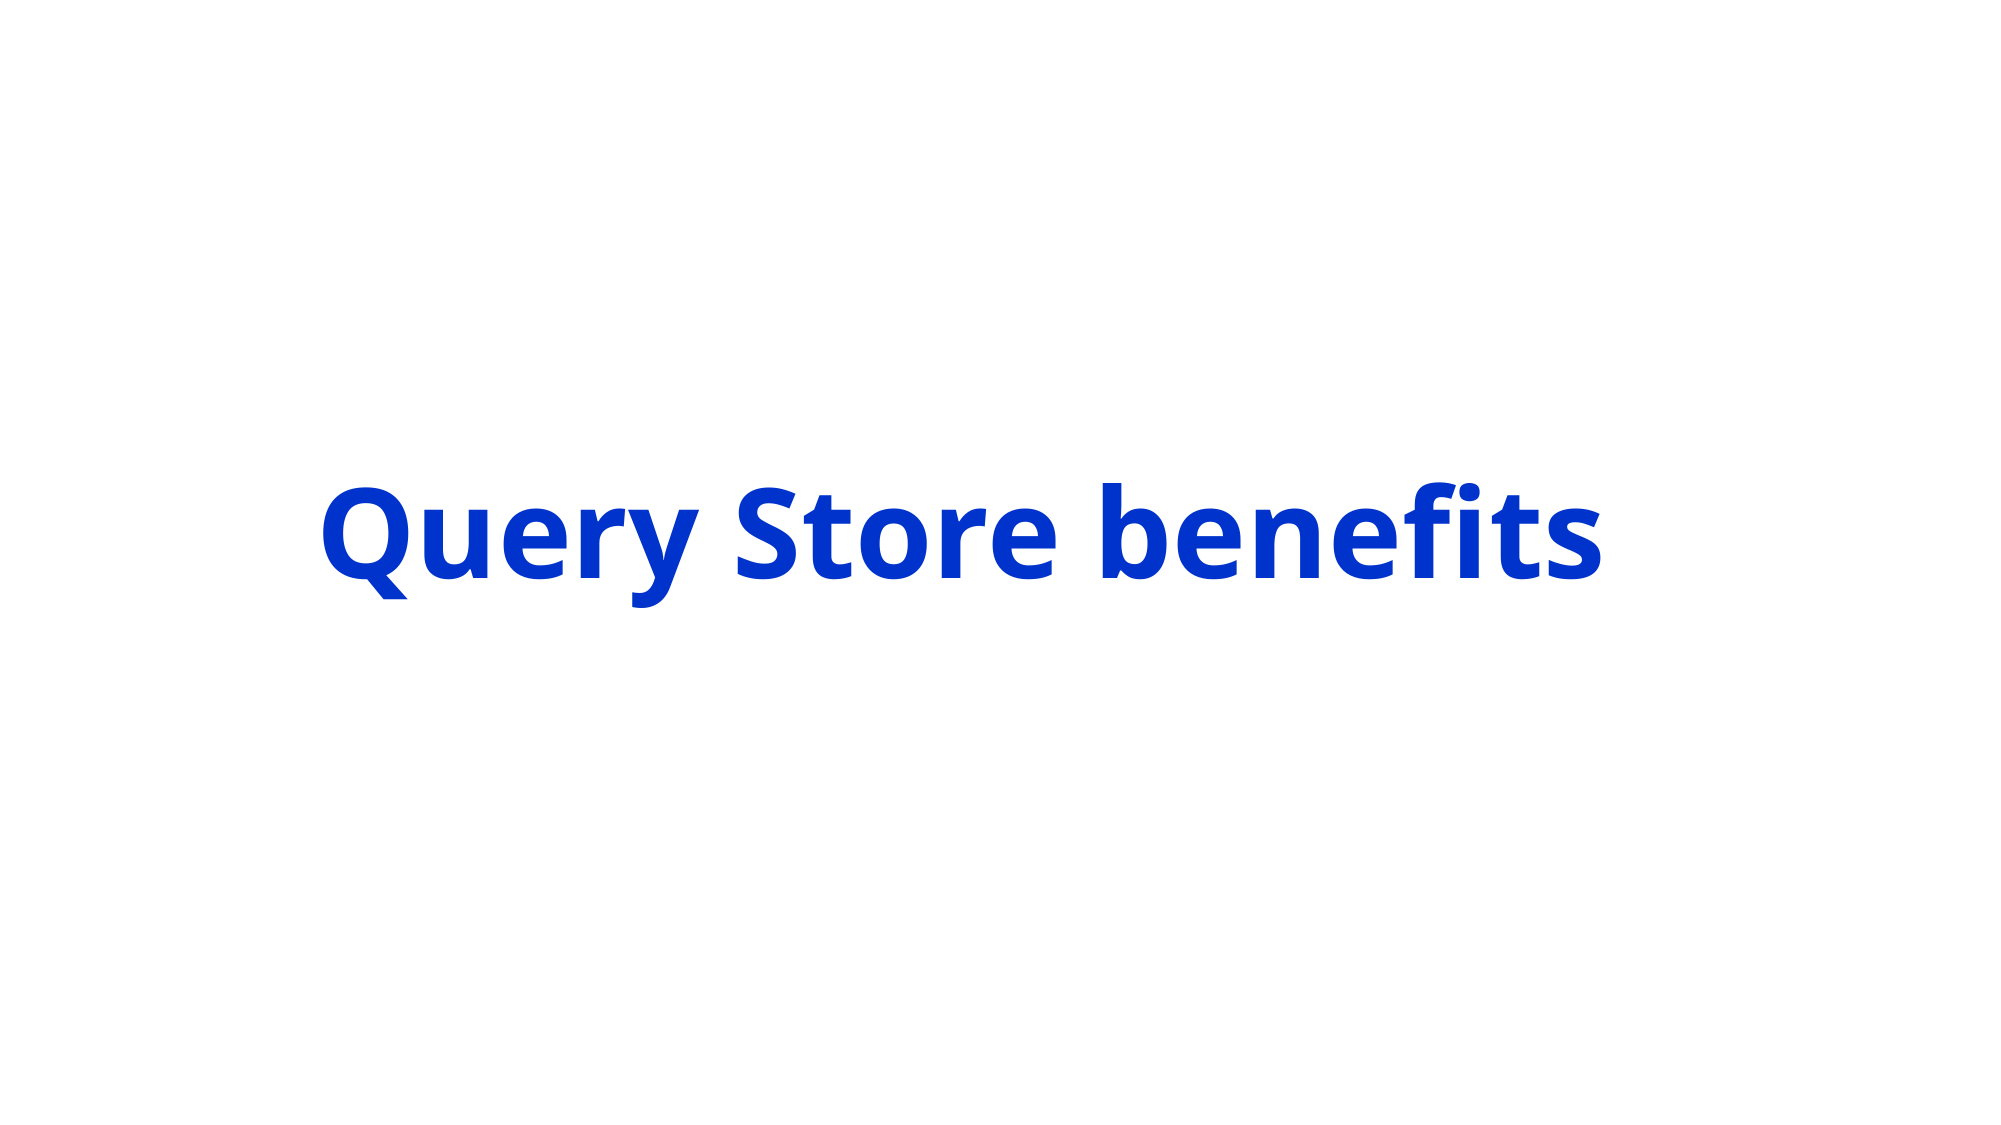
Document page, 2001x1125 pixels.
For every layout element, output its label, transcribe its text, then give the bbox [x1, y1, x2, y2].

title Query Store benefits [99, 428, 1825, 647]
